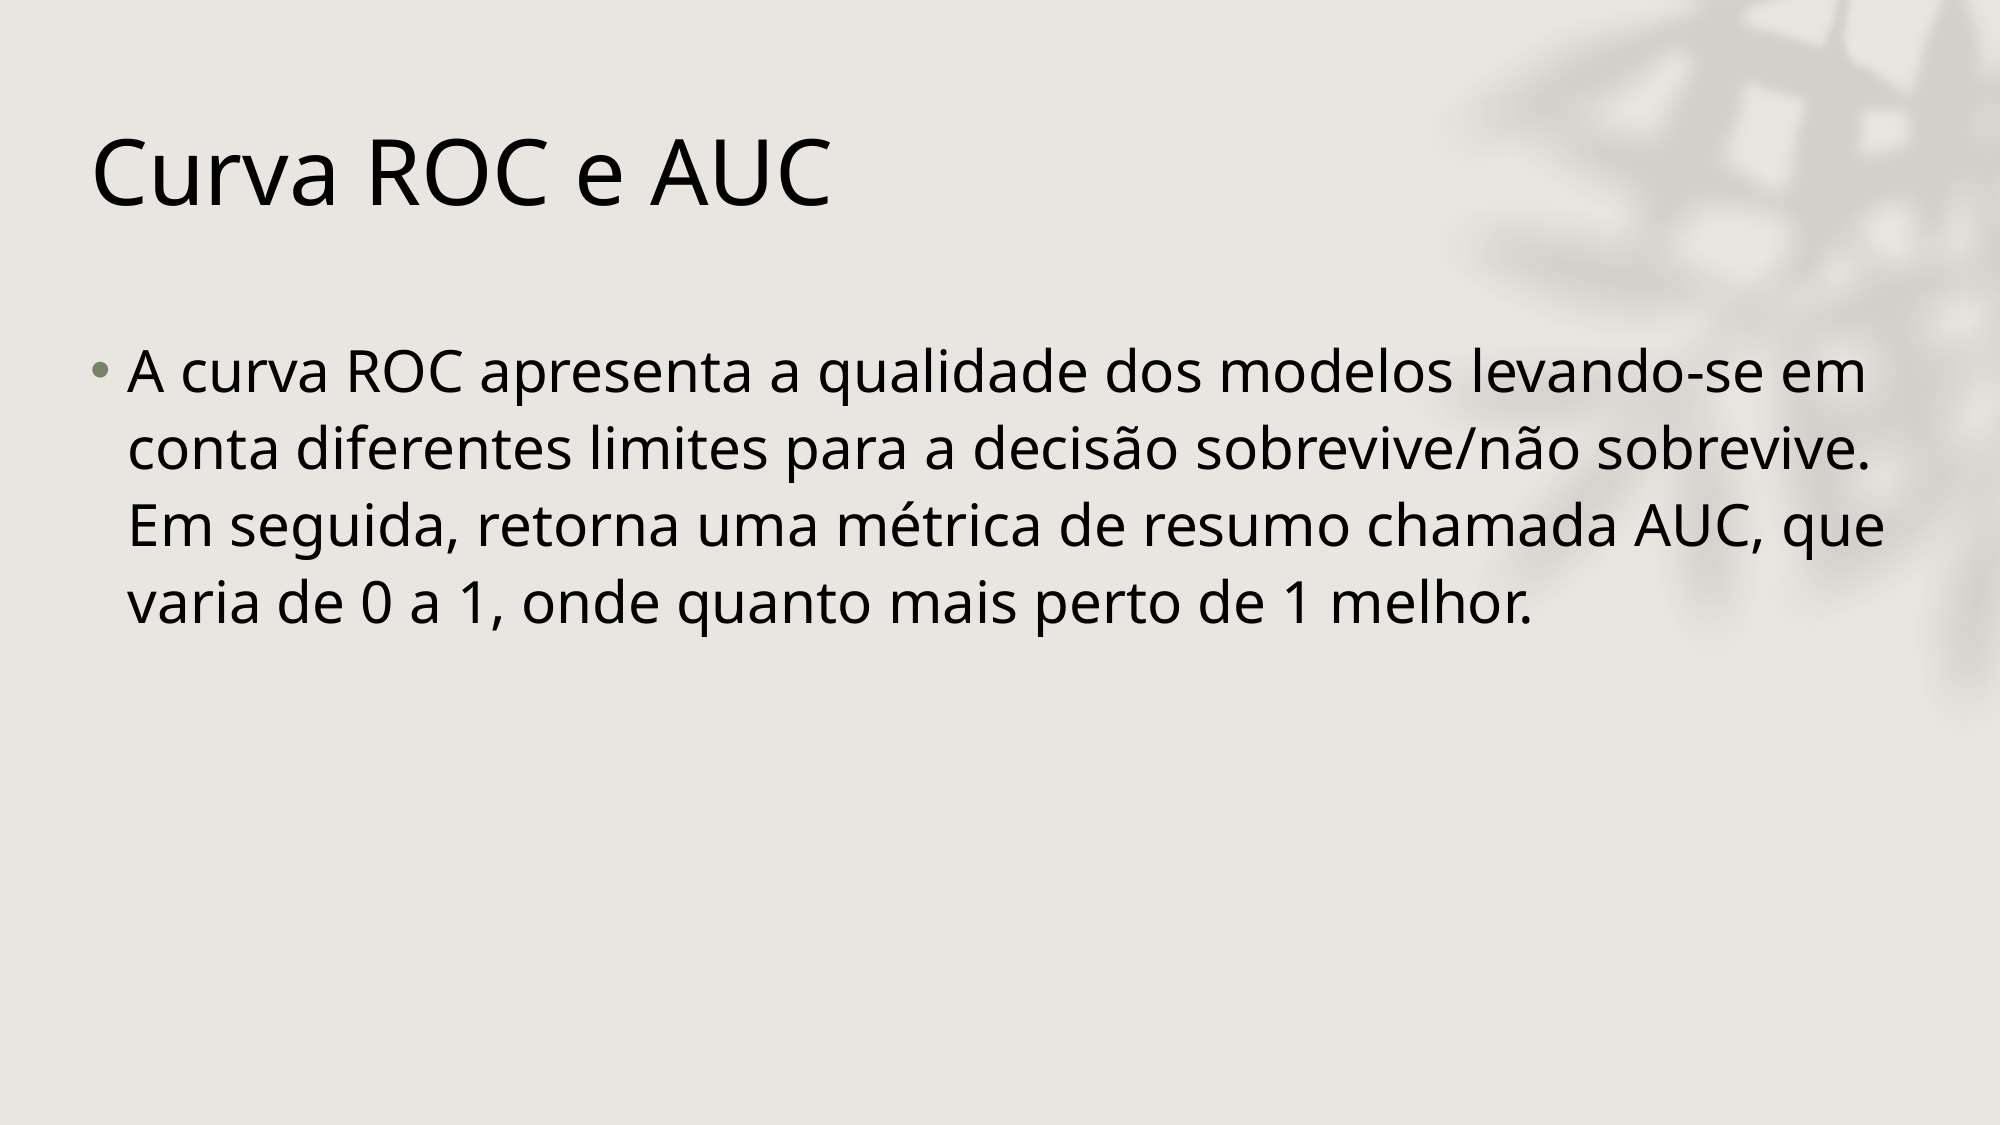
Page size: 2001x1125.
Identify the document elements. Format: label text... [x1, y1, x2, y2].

list A curva ROC apresenta a qualidade dos modelos levando-se em conta diferentes limites para a decisão sobrevive/não sobrevive. Em seguida, retorna uma métrica de resumo chamada AUC, que varia de 0 a 1, onde quanto mais perto de 1 melhor. [75, 319, 1925, 1009]
title Curva ROC e AUC [75, 60, 1863, 278]
